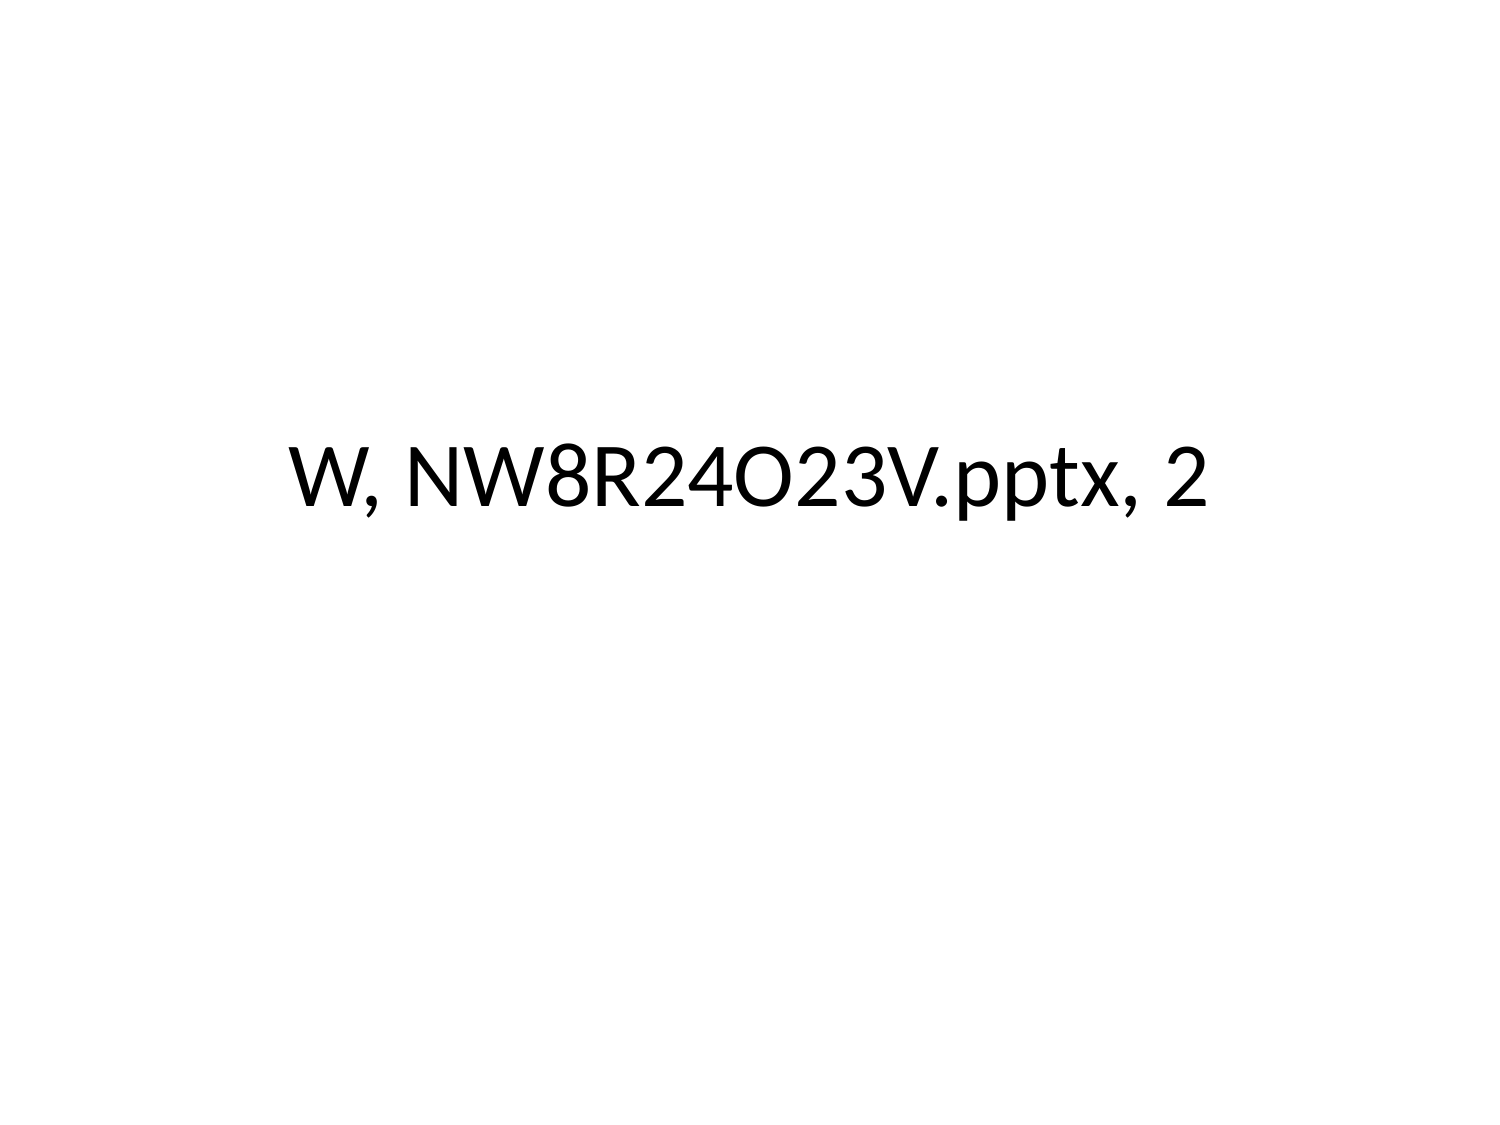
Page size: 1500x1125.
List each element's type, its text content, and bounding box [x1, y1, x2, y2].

title W, NW8R24O23V.pptx, 2 [112, 349, 1388, 591]
